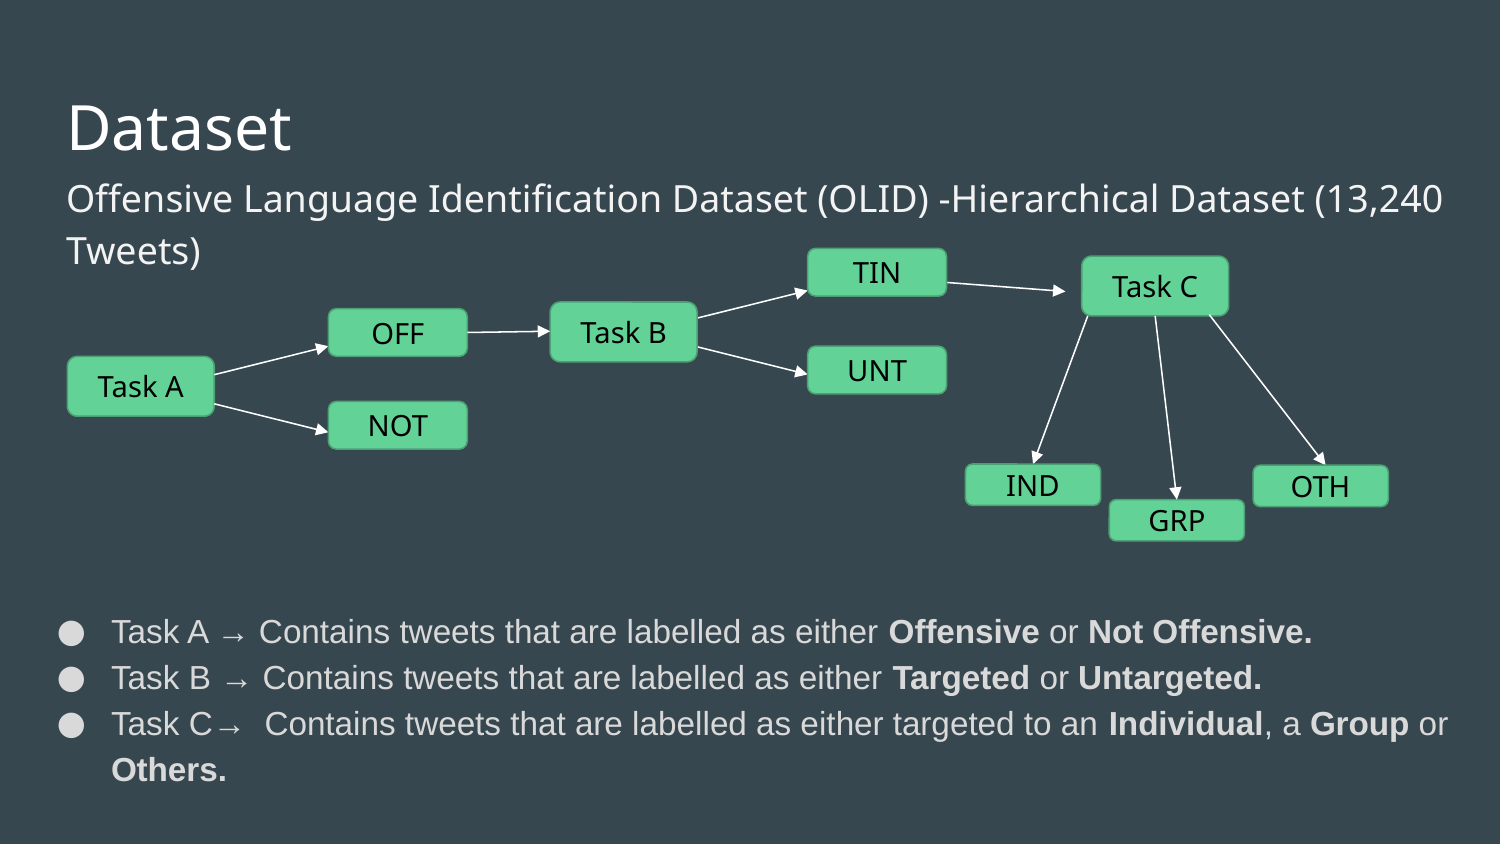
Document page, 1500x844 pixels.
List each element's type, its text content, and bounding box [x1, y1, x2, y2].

text_box Task A → Contains tweets that are labelled as either Offensive or Not Offensive. Task B → Contains tweets that are labelled as either Targeted or Untargeted. Task C→ Contains tweets that are labelled as either targeted to an Individual, a Group or Others. [21, 589, 1500, 831]
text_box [213, 345, 329, 375]
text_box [693, 345, 808, 375]
text_box UNT [807, 346, 947, 394]
text_box Task A [67, 356, 215, 417]
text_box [693, 290, 808, 320]
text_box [930, 280, 1066, 292]
text_box OFF [328, 308, 468, 357]
text_box IND [965, 463, 1101, 506]
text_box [213, 403, 329, 433]
text_box OTH [1253, 465, 1389, 507]
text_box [1154, 315, 1178, 500]
text_box TIN [807, 248, 947, 297]
text_box NOT [328, 401, 468, 450]
text_box Offensive Language Identification Dataset (OLID) -Hierarchical Dataset (13,240 Tweets) [51, 153, 1487, 281]
text_box Task C [1081, 256, 1229, 316]
title Dataset [51, 72, 1449, 153]
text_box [1032, 315, 1089, 465]
text_box GRP [1109, 499, 1245, 541]
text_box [1209, 314, 1326, 466]
text_box Task B [550, 301, 698, 362]
